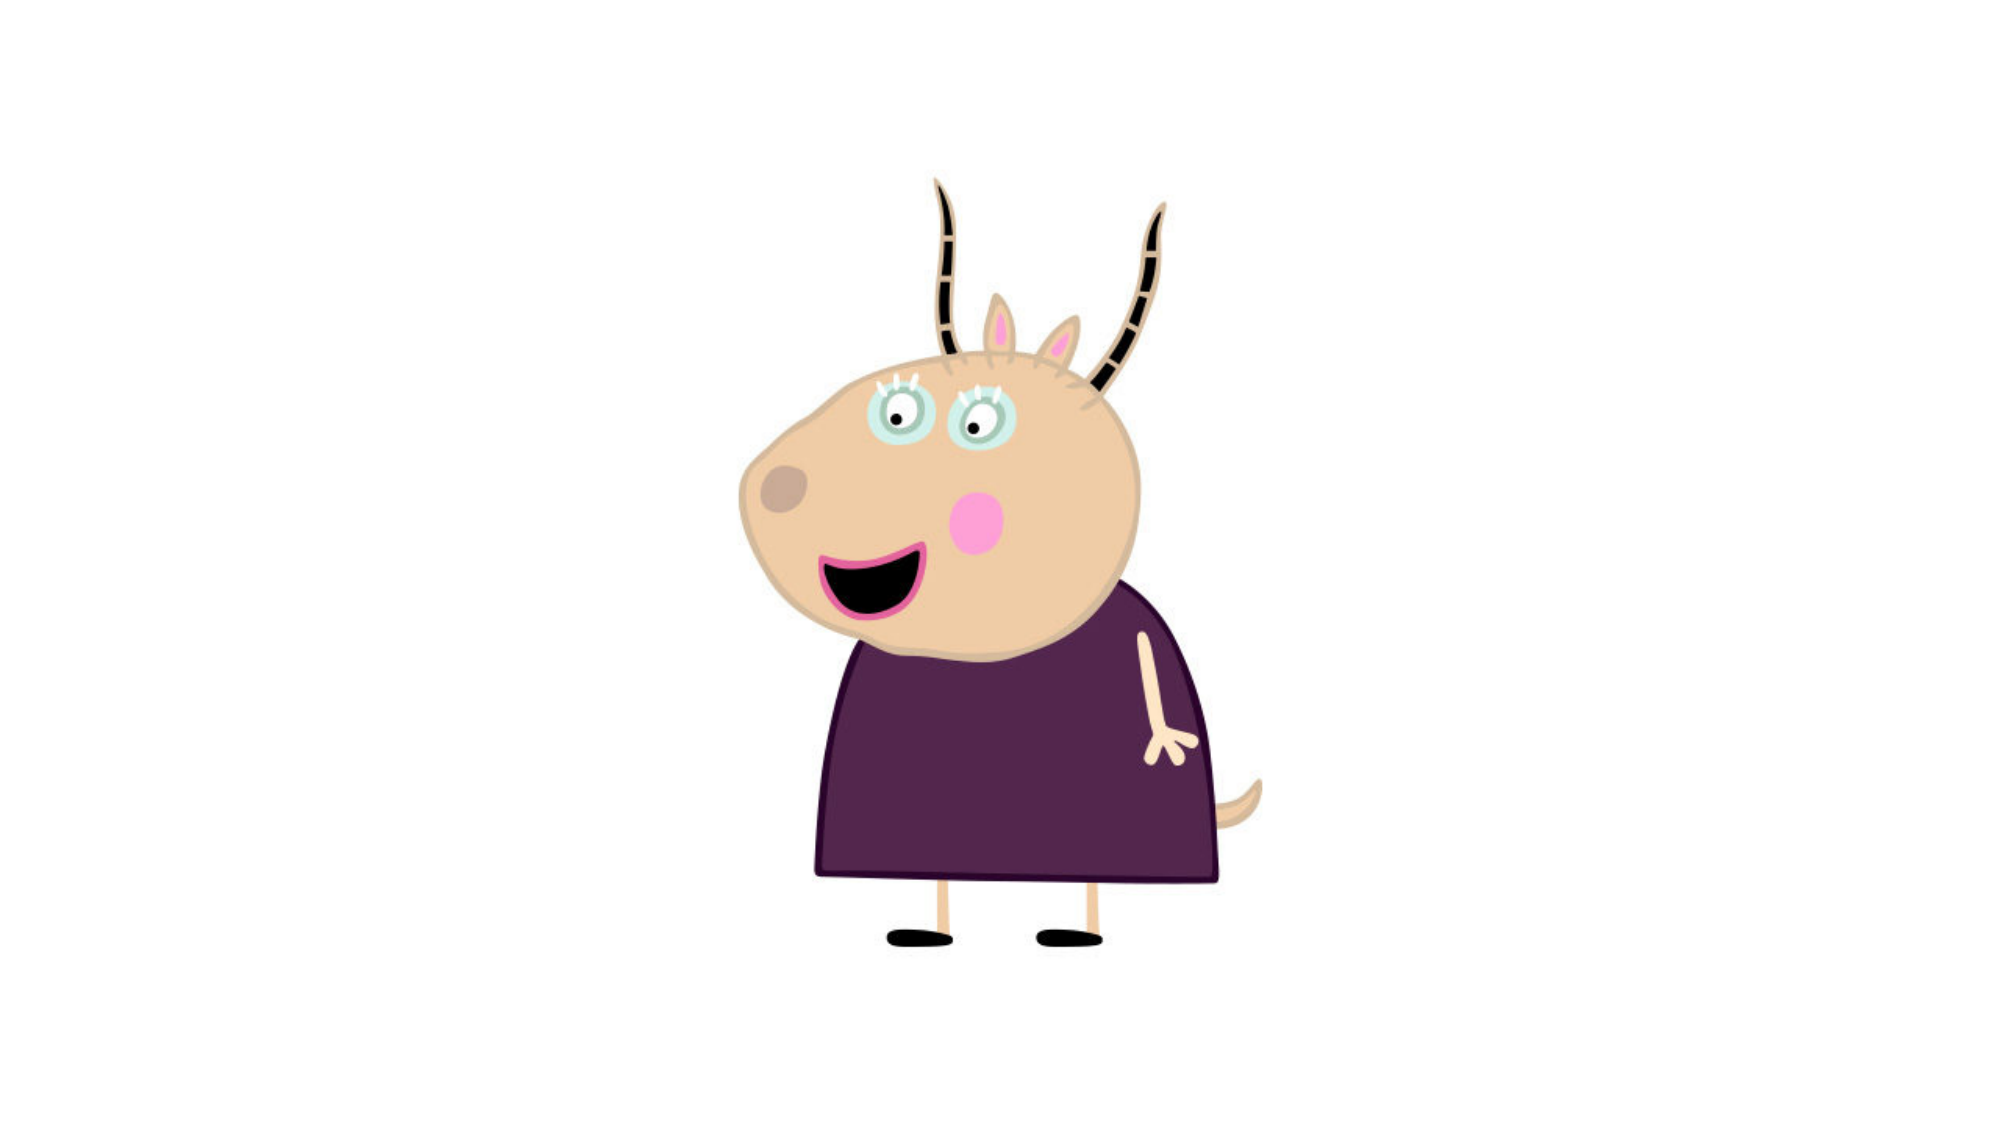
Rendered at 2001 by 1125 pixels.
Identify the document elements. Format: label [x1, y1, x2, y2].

picture [374, 120, 1625, 1005]
